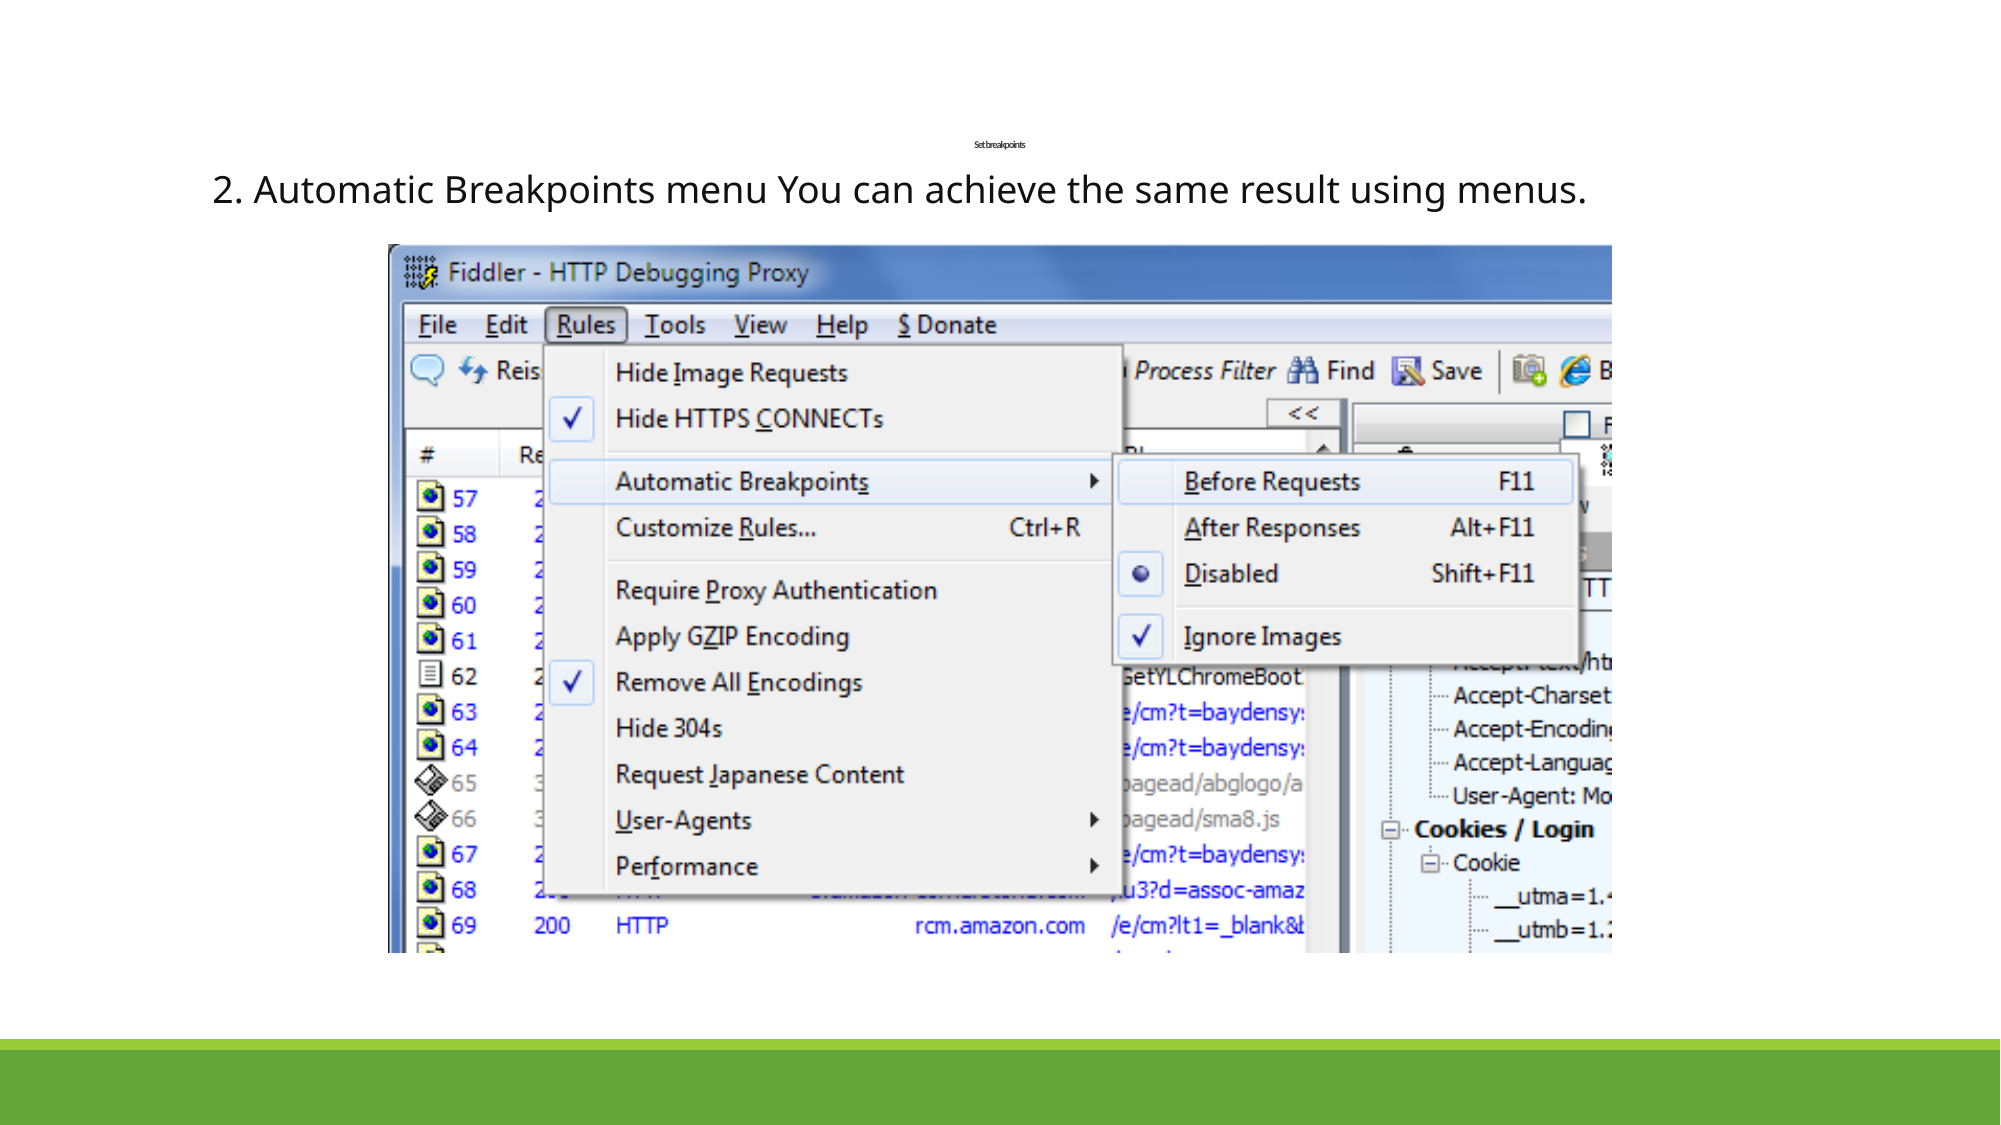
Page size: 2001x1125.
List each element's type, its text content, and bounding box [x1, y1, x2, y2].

picture [388, 243, 1612, 954]
title Set breakpoints [137, 72, 1863, 159]
text_box 2. Automatic Breakpoints menu You can achieve the same result using menus. [197, 158, 1665, 219]
